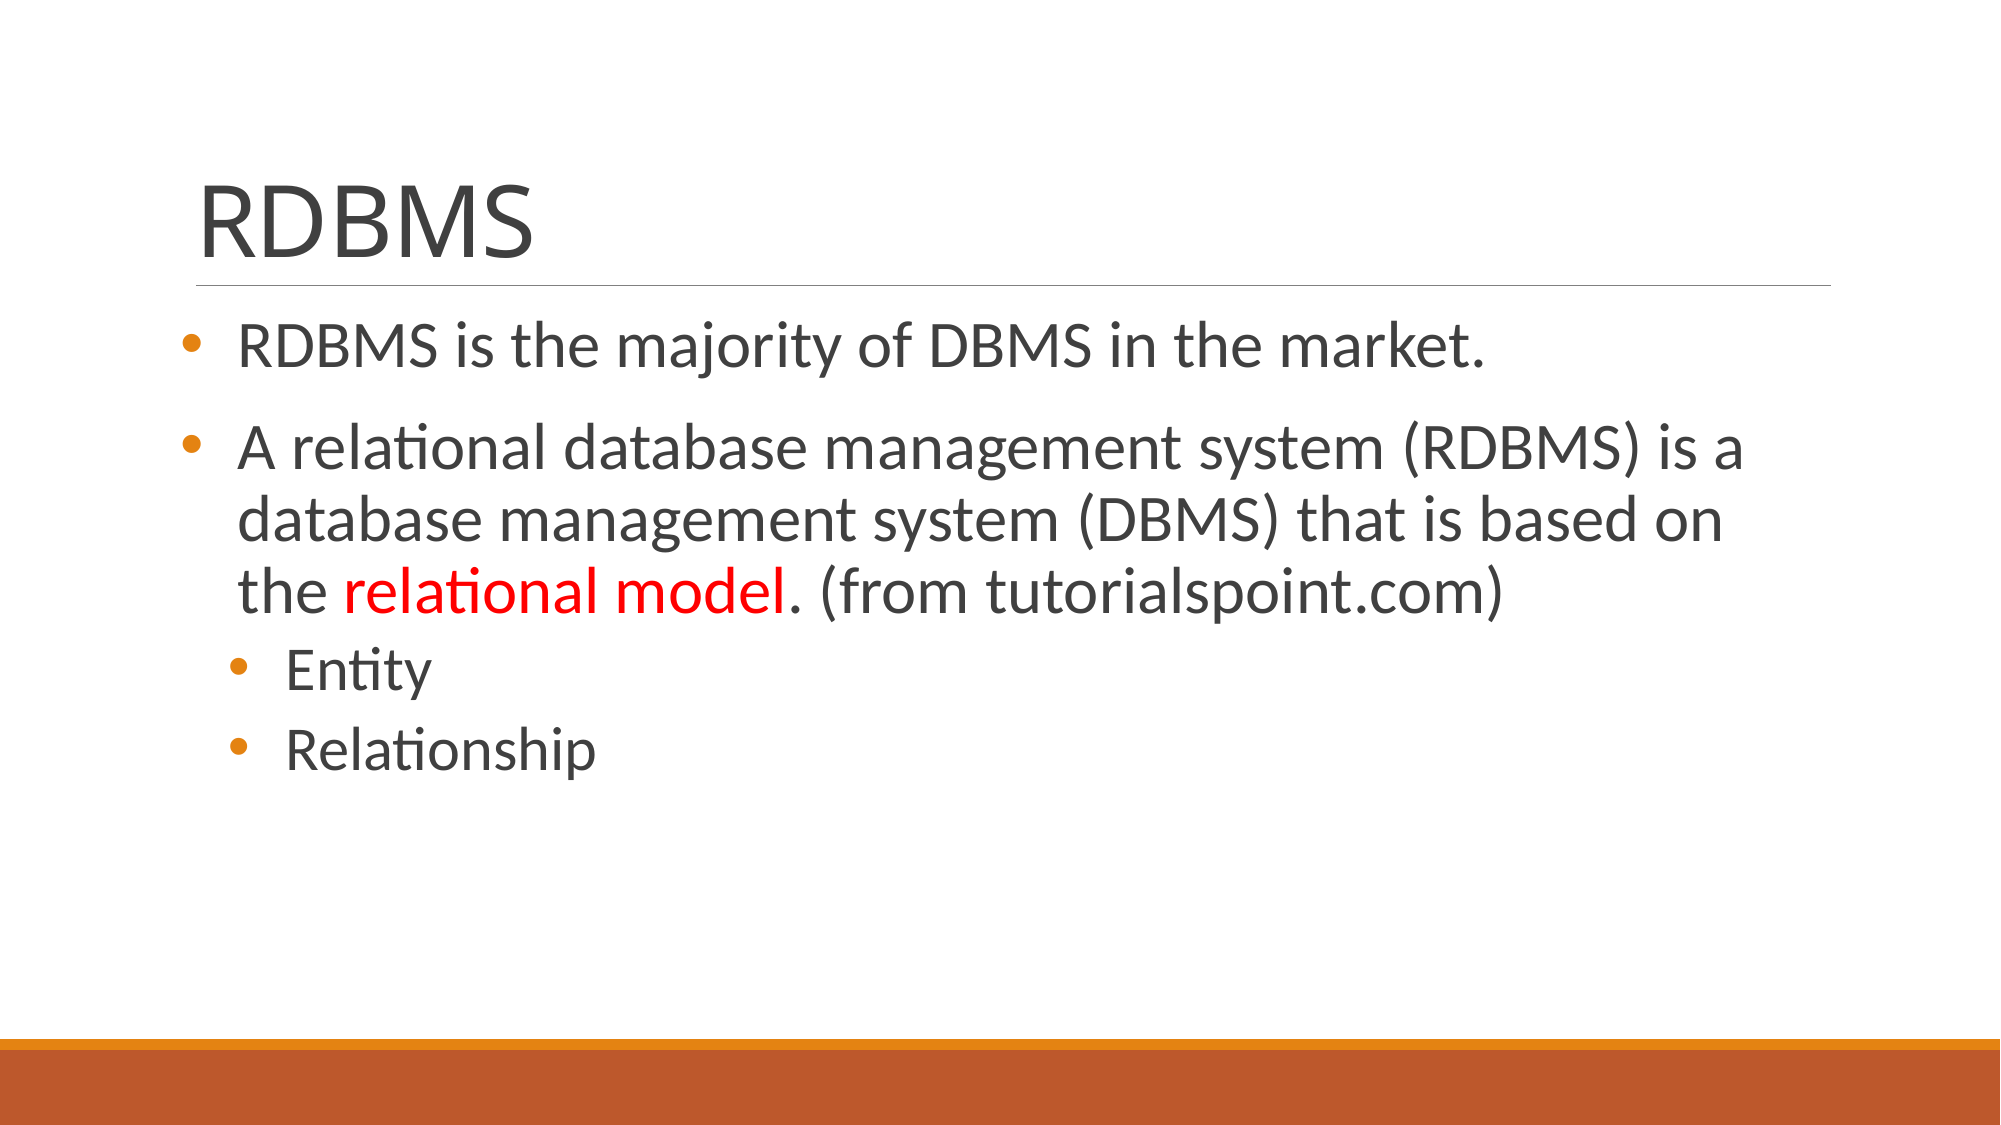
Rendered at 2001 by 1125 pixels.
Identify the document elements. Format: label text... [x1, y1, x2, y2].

list RDBMS is the majority of DBMS in the market. A relational database management system (RDBMS) is a database management system (DBMS) that is based on the relational model. (from tutorialspoint.com) Entity Relationship [180, 302, 1830, 963]
title RDBMS [180, 47, 1830, 285]
